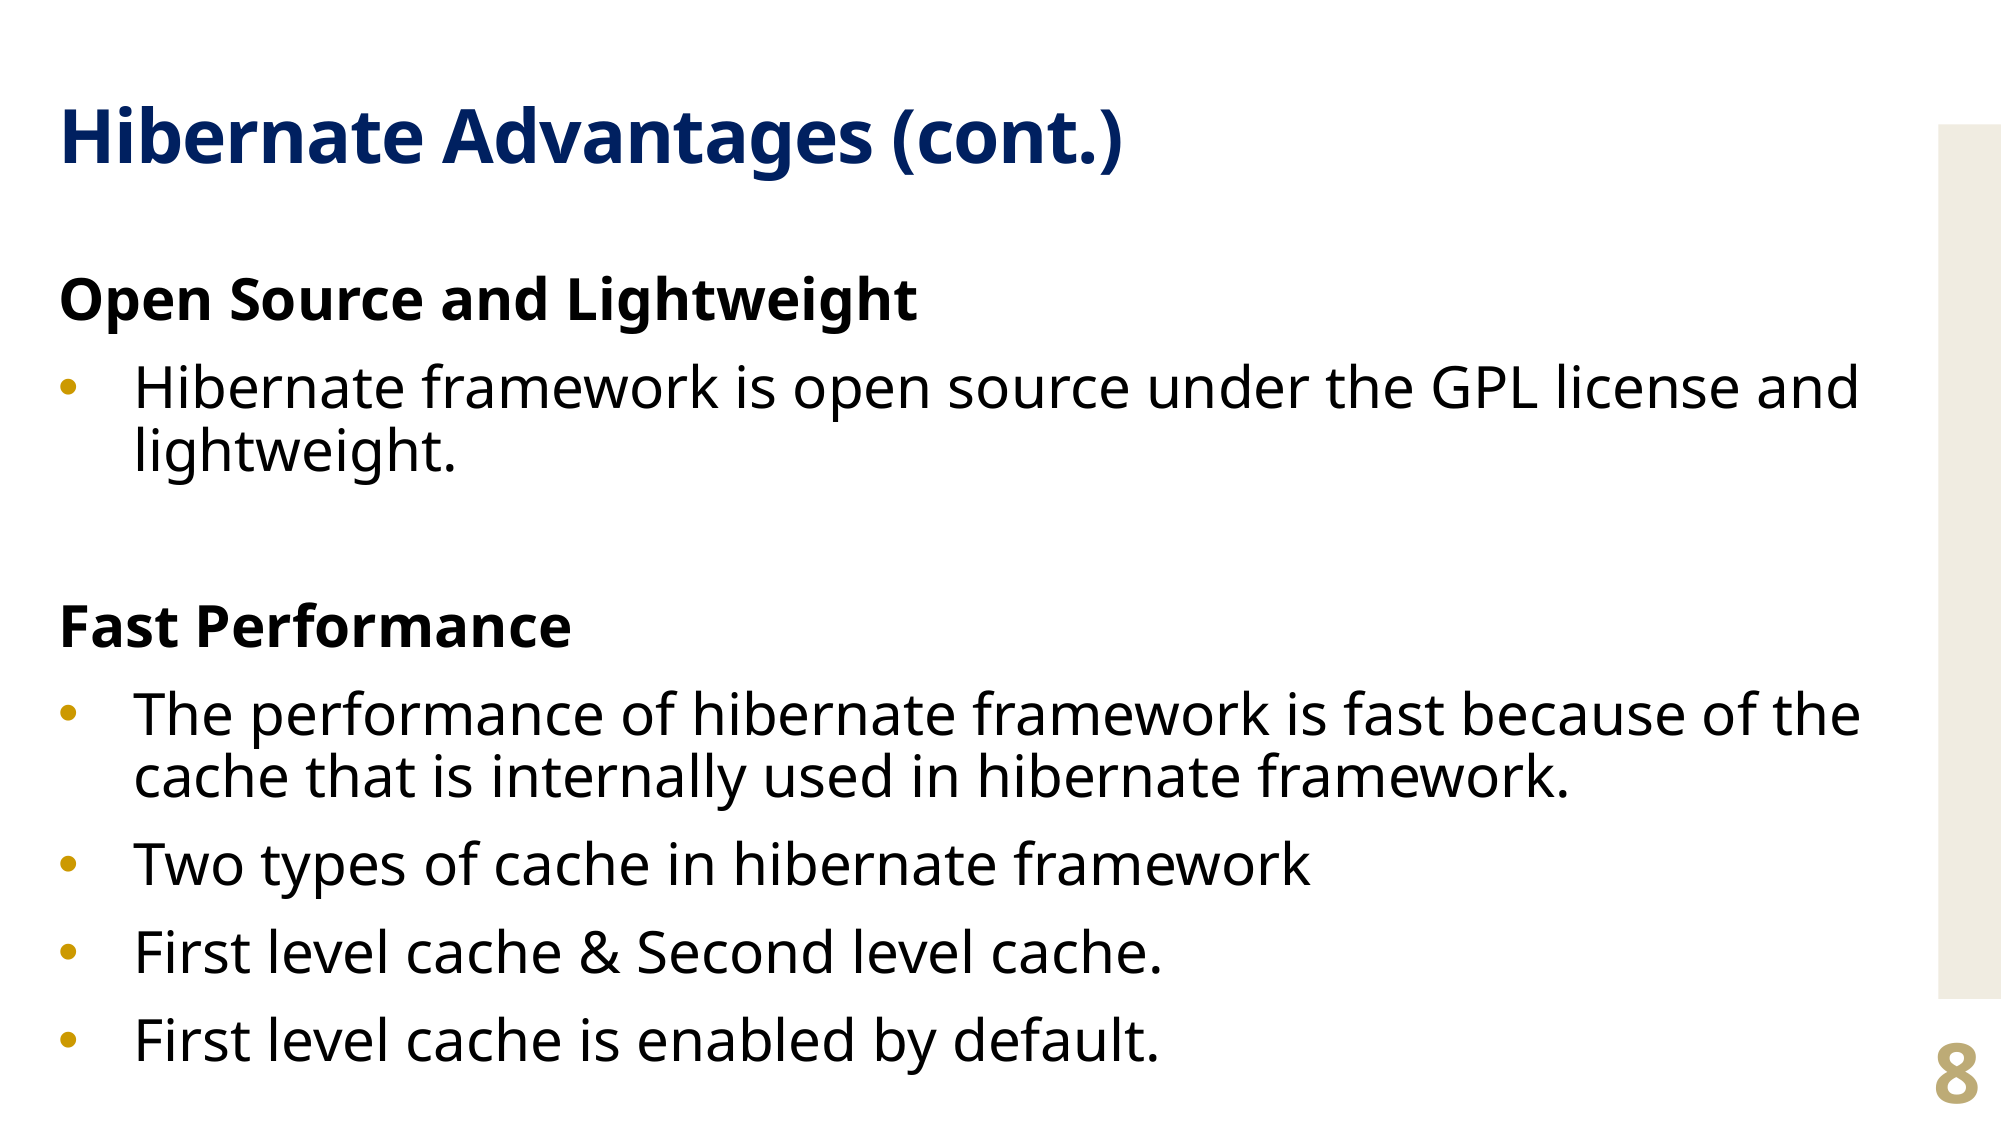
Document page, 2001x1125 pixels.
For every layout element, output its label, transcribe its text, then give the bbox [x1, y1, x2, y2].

list Open Source and Lightweight Hibernate framework is open source under the GPL license and lightweight. Fast Performance The performance of hibernate framework is fast because of the cache that is internally used in hibernate framework. Two types of cache in hibernate framework First level cache & Second level cache. First level cache is enabled by default. [43, 262, 1943, 1005]
title Hibernate Advantages (cont.) [43, 45, 1914, 233]
slide_number 8 [1744, 1028, 1996, 1125]
